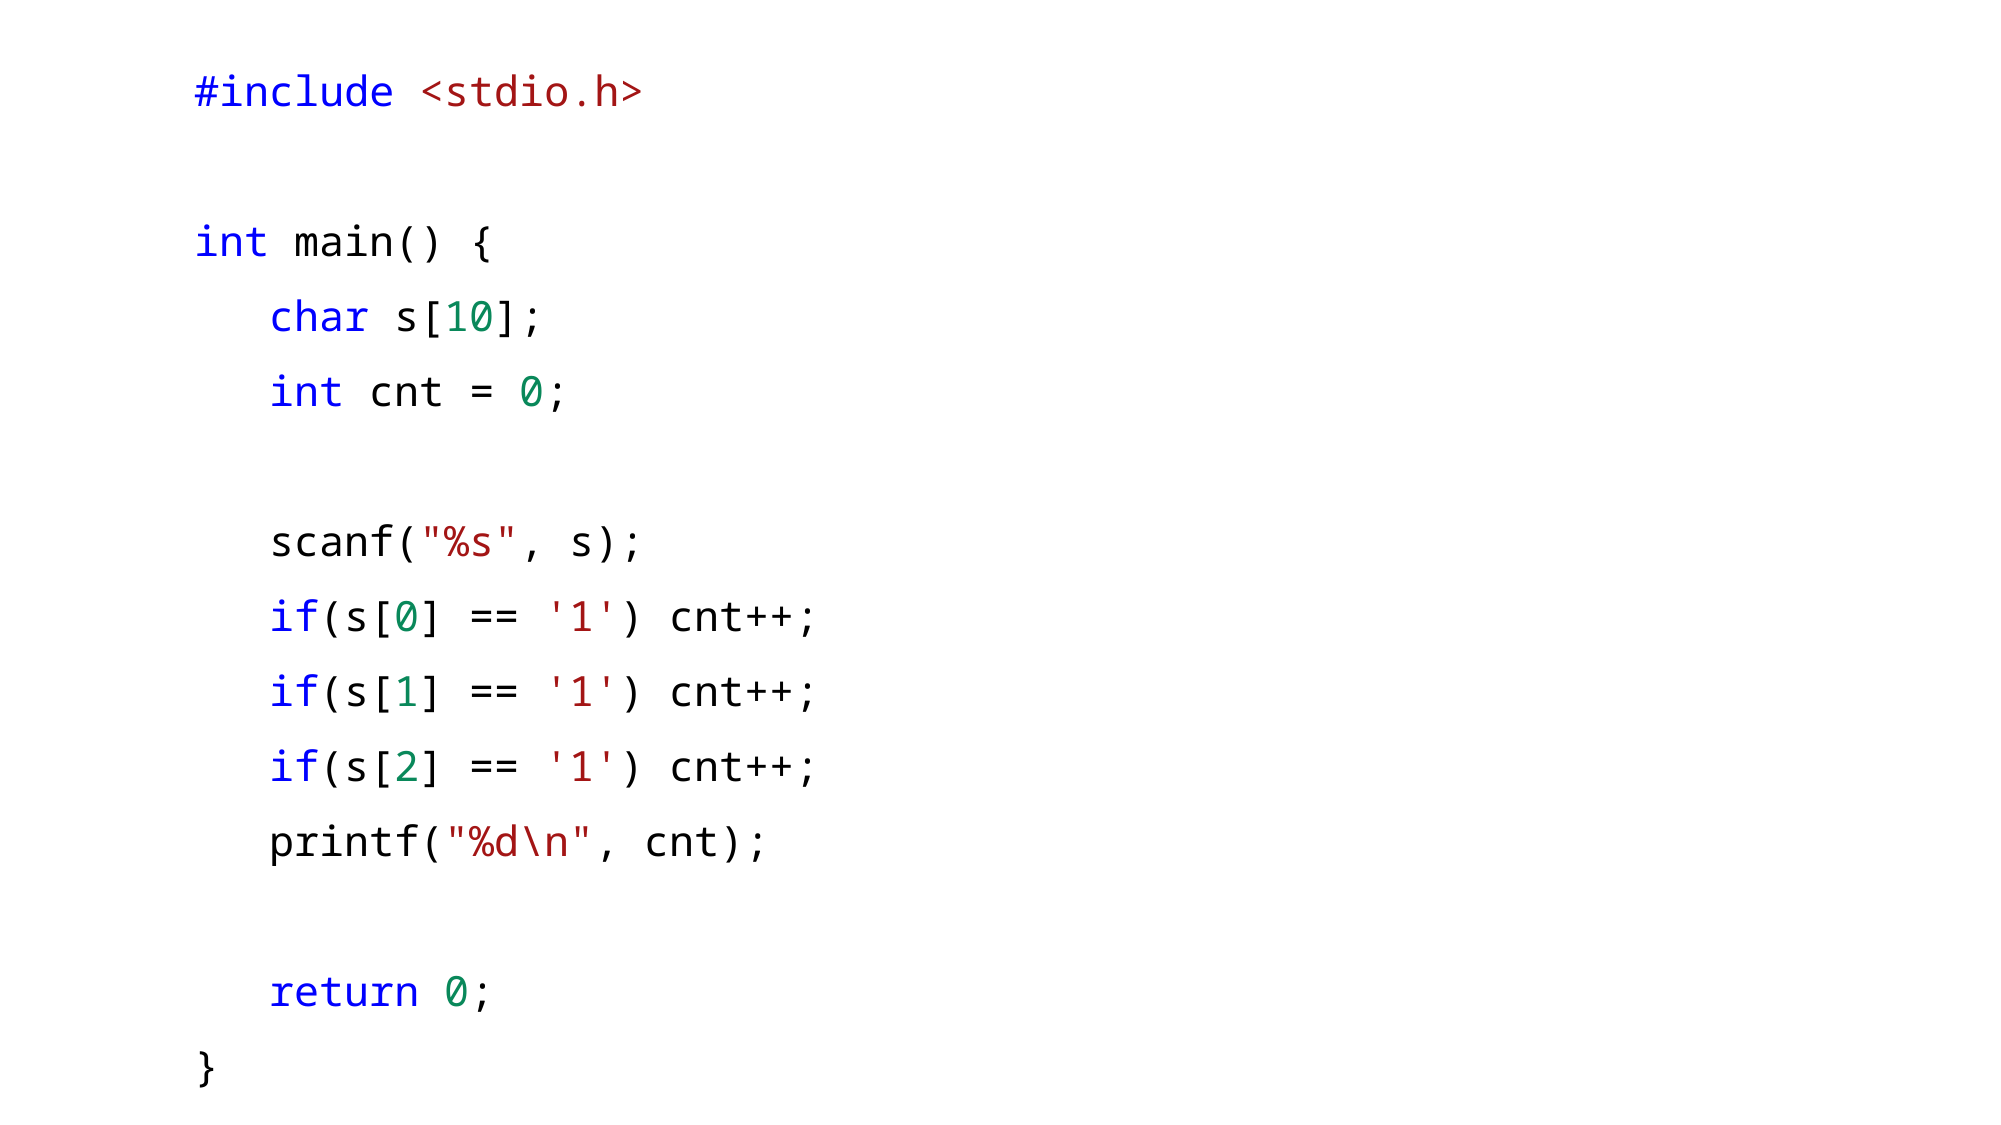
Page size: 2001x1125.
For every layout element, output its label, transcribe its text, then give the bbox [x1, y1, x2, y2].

text_box #include <stdio.h> int main() { char s[10]; int cnt = 0; scanf("%s", s); if(s[0] == '1') cnt++; if(s[1] == '1') cnt++; if(s[2] == '1') cnt++; printf("%d\n", cnt); return 0; } [179, 32, 1442, 1097]
